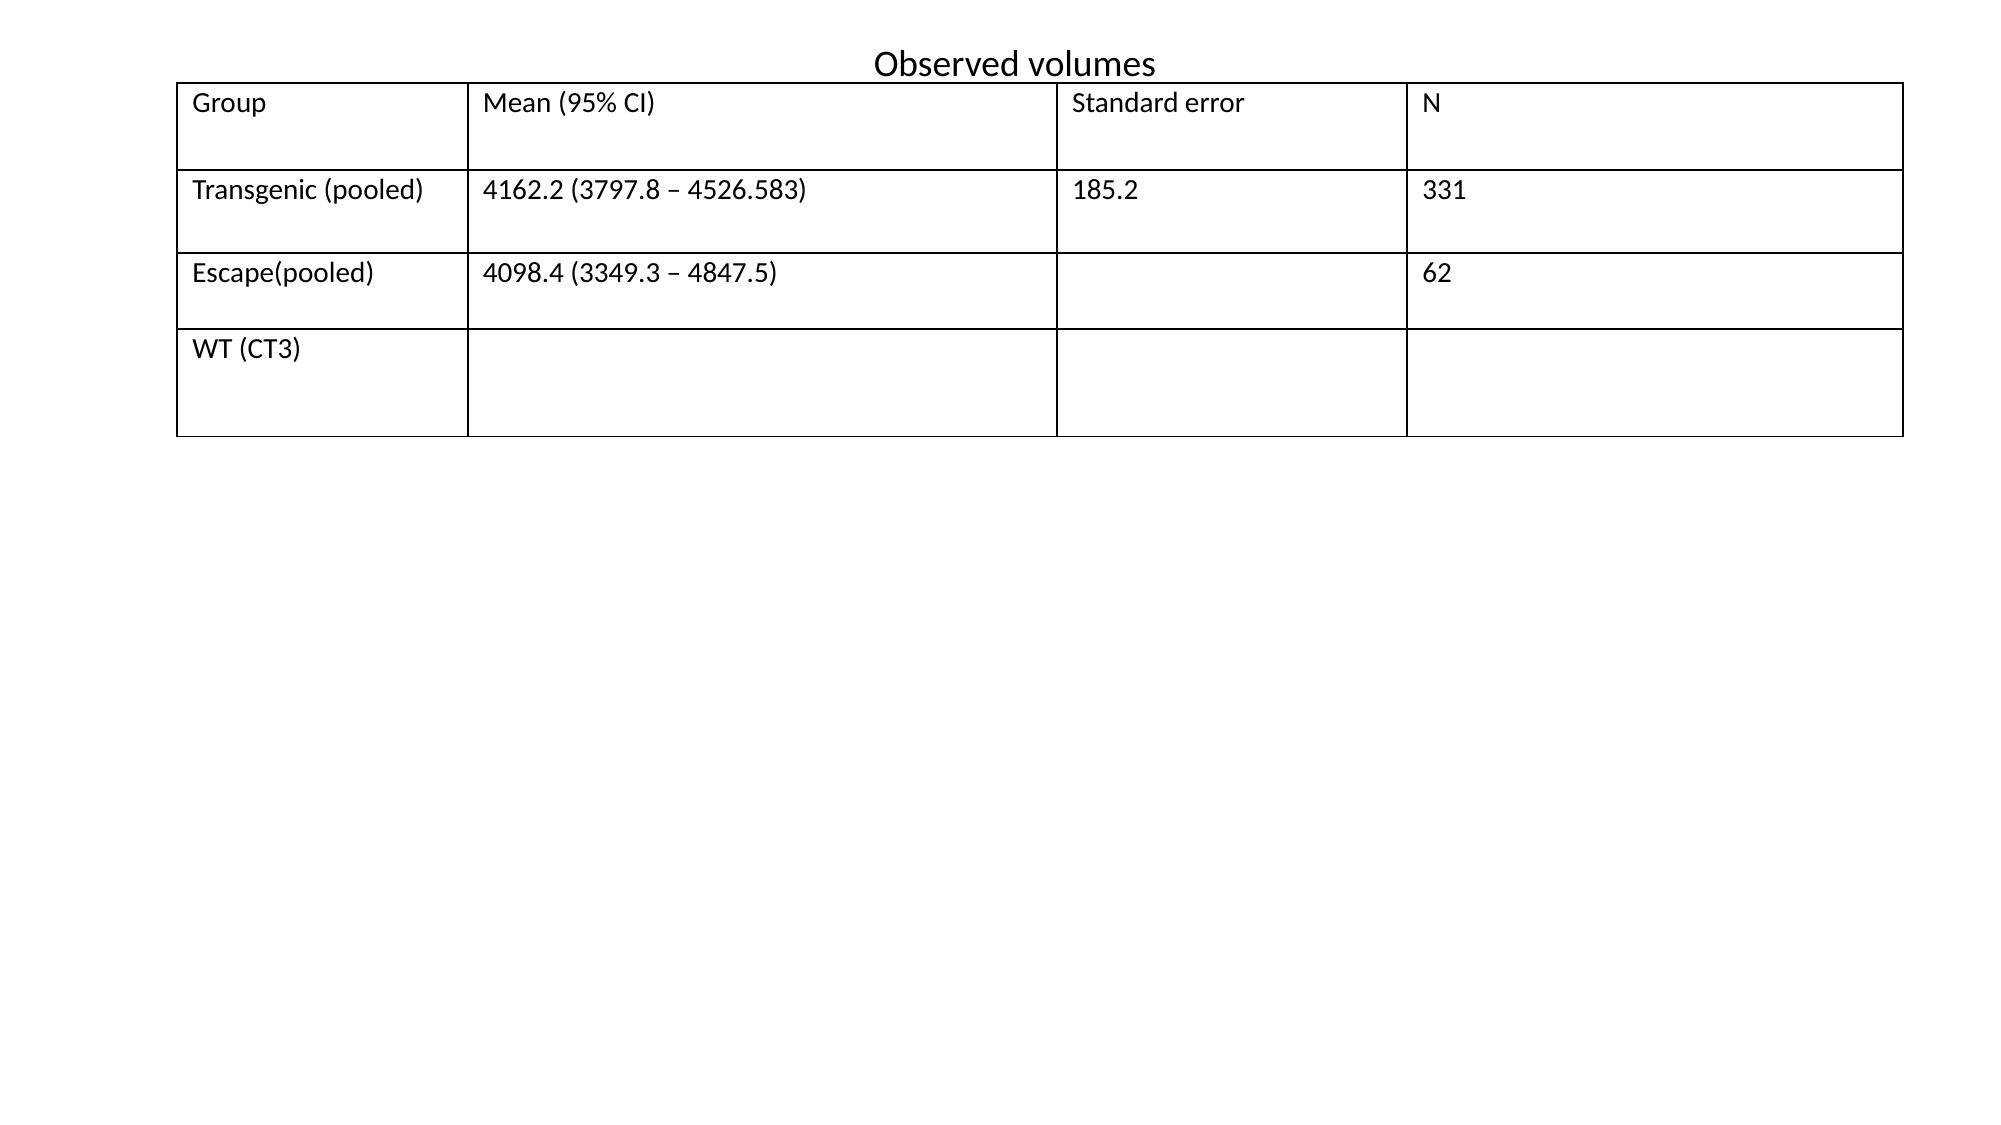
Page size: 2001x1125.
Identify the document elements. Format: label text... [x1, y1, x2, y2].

text_box Observed volumes [859, 31, 1172, 92]
table_cell 4098.4 (3349.3 – 4847.5) [469, 254, 1056, 328]
table_cell Transgenic (pooled) [178, 171, 467, 252]
table_cell [1408, 330, 1902, 436]
table_header N [1408, 84, 1902, 169]
table_cell 331 [1408, 171, 1902, 252]
table_header Group [178, 84, 467, 169]
table_cell [469, 330, 1056, 436]
table_cell Escape(pooled) [178, 254, 467, 328]
table_header Mean (95% CI) [469, 84, 1056, 169]
table_cell [1058, 254, 1406, 328]
table_cell 185.2 [1058, 171, 1406, 252]
table_cell 4162.2 (3797.8 – 4526.583) [469, 171, 1056, 252]
table_header Standard error [1058, 84, 1406, 169]
table_cell 62 [1408, 254, 1902, 328]
table_cell WT (CT3) [178, 330, 467, 436]
table_cell [1058, 330, 1406, 436]
